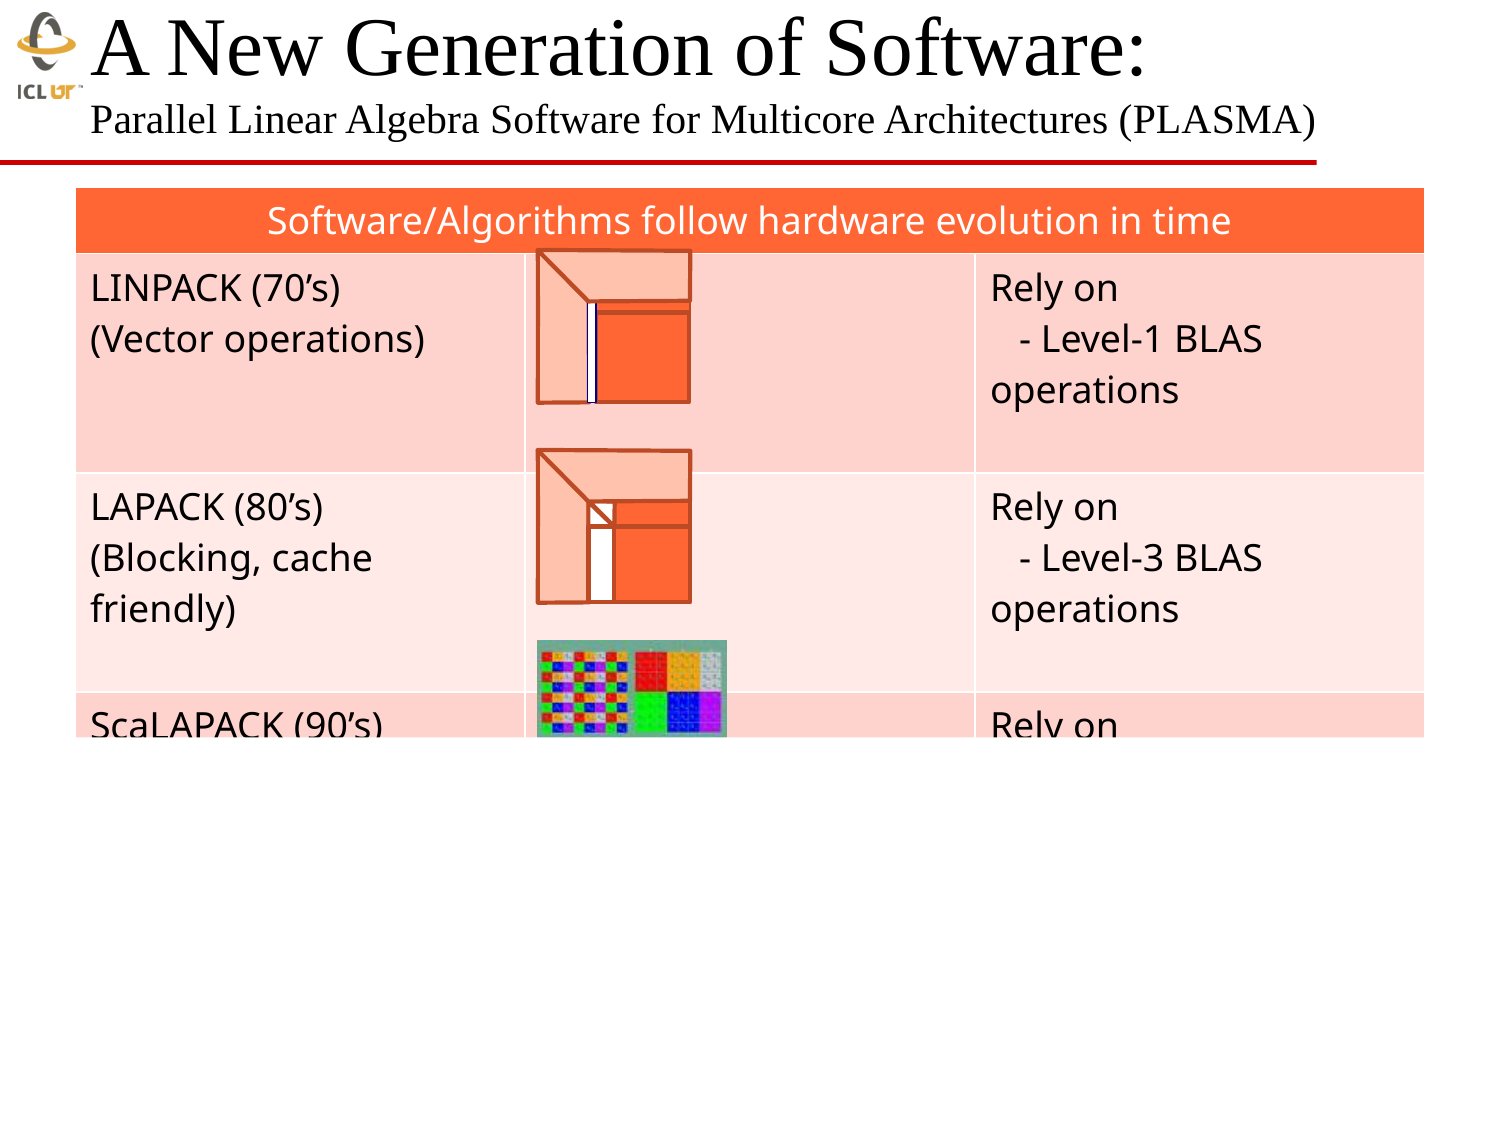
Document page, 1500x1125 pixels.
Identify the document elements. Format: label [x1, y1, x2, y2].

table_cell [976, 254, 1424, 472]
table_cell [76, 693, 524, 737]
text_box [535, 447, 693, 605]
title [74, 0, 1426, 151]
table_cell [976, 474, 1424, 691]
table_header [76, 188, 1424, 253]
text_box [0, 737, 1500, 1125]
table_cell [526, 474, 974, 691]
table_cell [976, 693, 1424, 737]
picture [0, 0, 74, 113]
table_cell [526, 254, 974, 472]
picture [537, 640, 727, 744]
text_box [535, 247, 693, 405]
table_cell [76, 474, 524, 691]
table_cell [526, 693, 537, 737]
table_cell [76, 254, 524, 472]
table_cell [727, 693, 974, 737]
